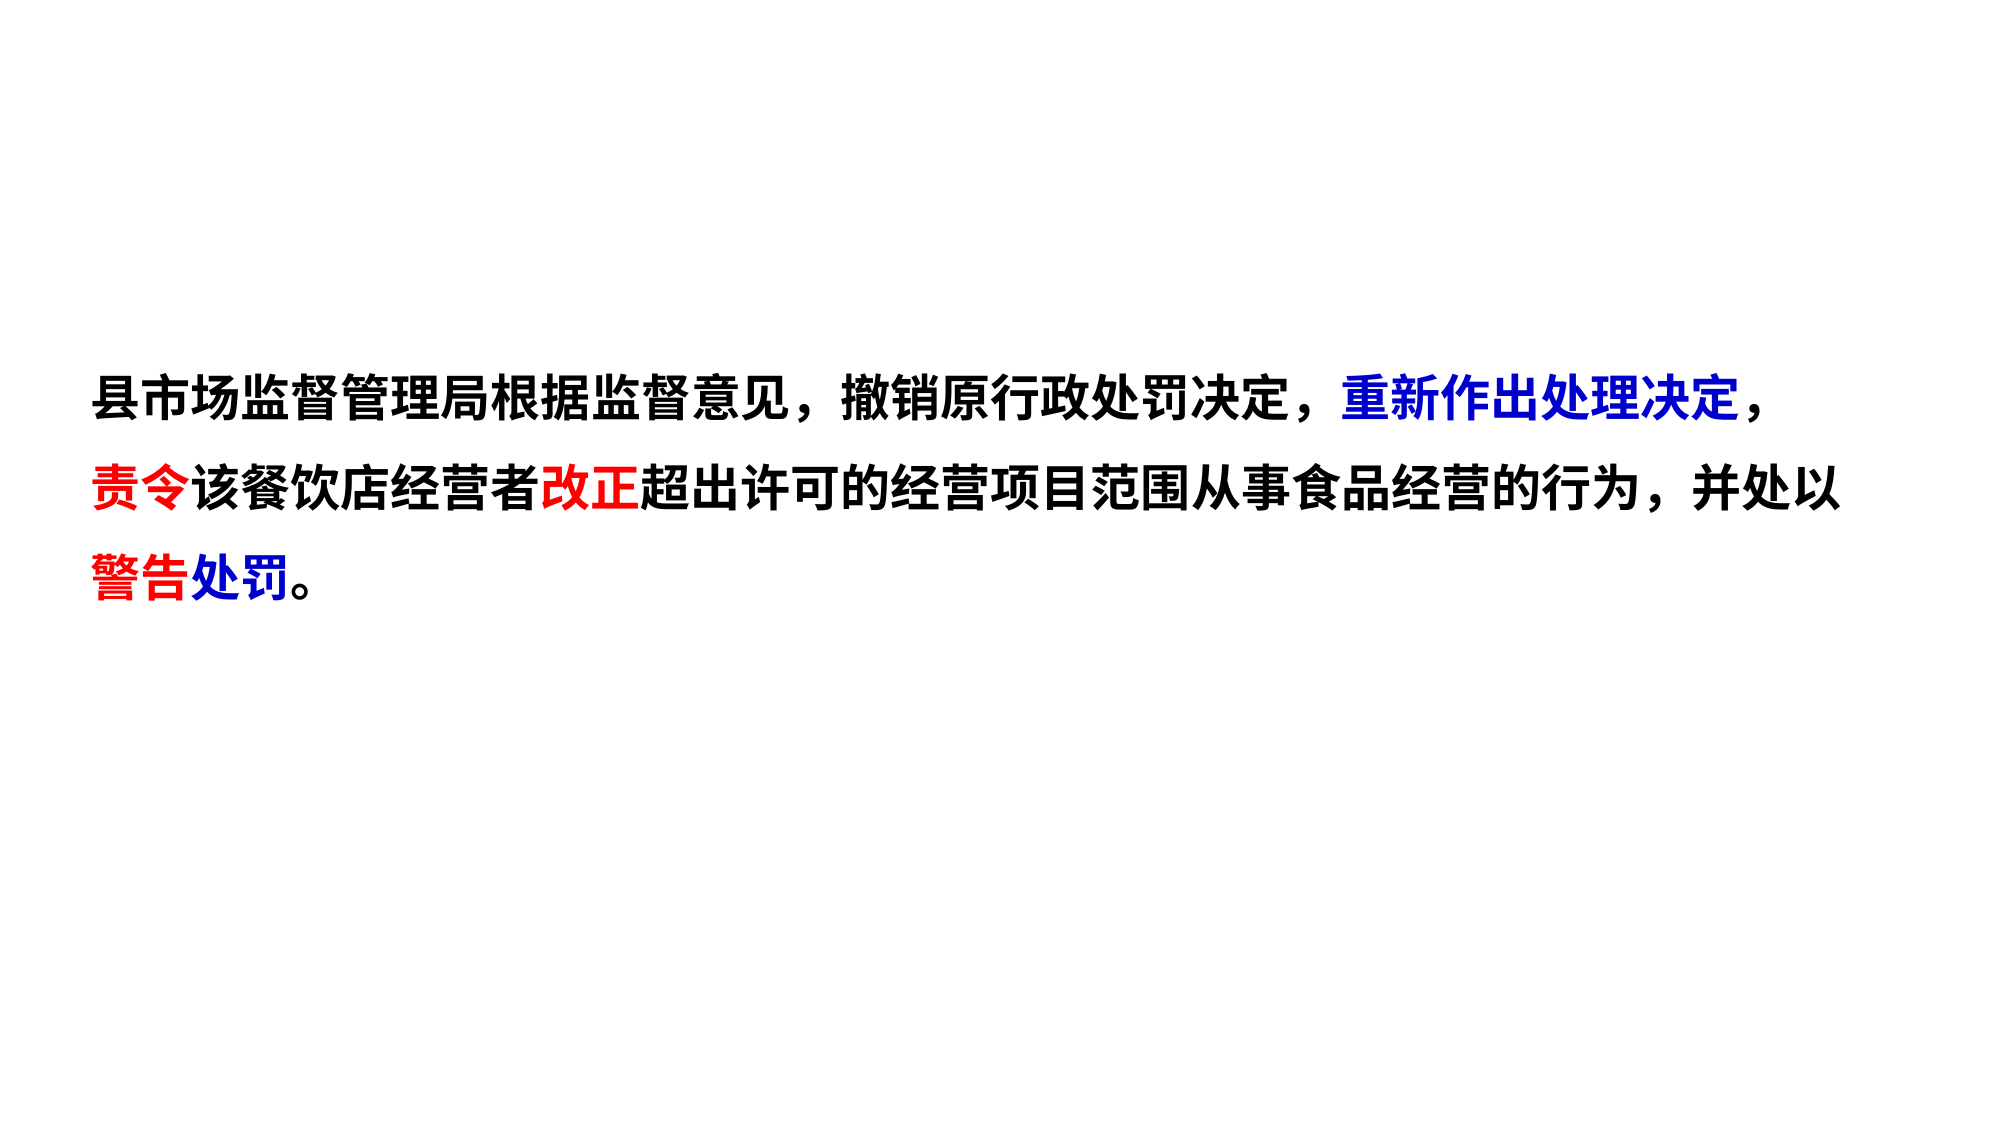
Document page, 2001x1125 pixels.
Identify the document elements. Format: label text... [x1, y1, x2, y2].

text_box 县市场监督管理局根据监督意见，撤销原行政处罚决定，重新作出处理决定， 责令该餐饮店经营者改正超出许可的经营项目范围从事食品经营的行为，并处以警告处罚。 [76, 329, 1891, 615]
